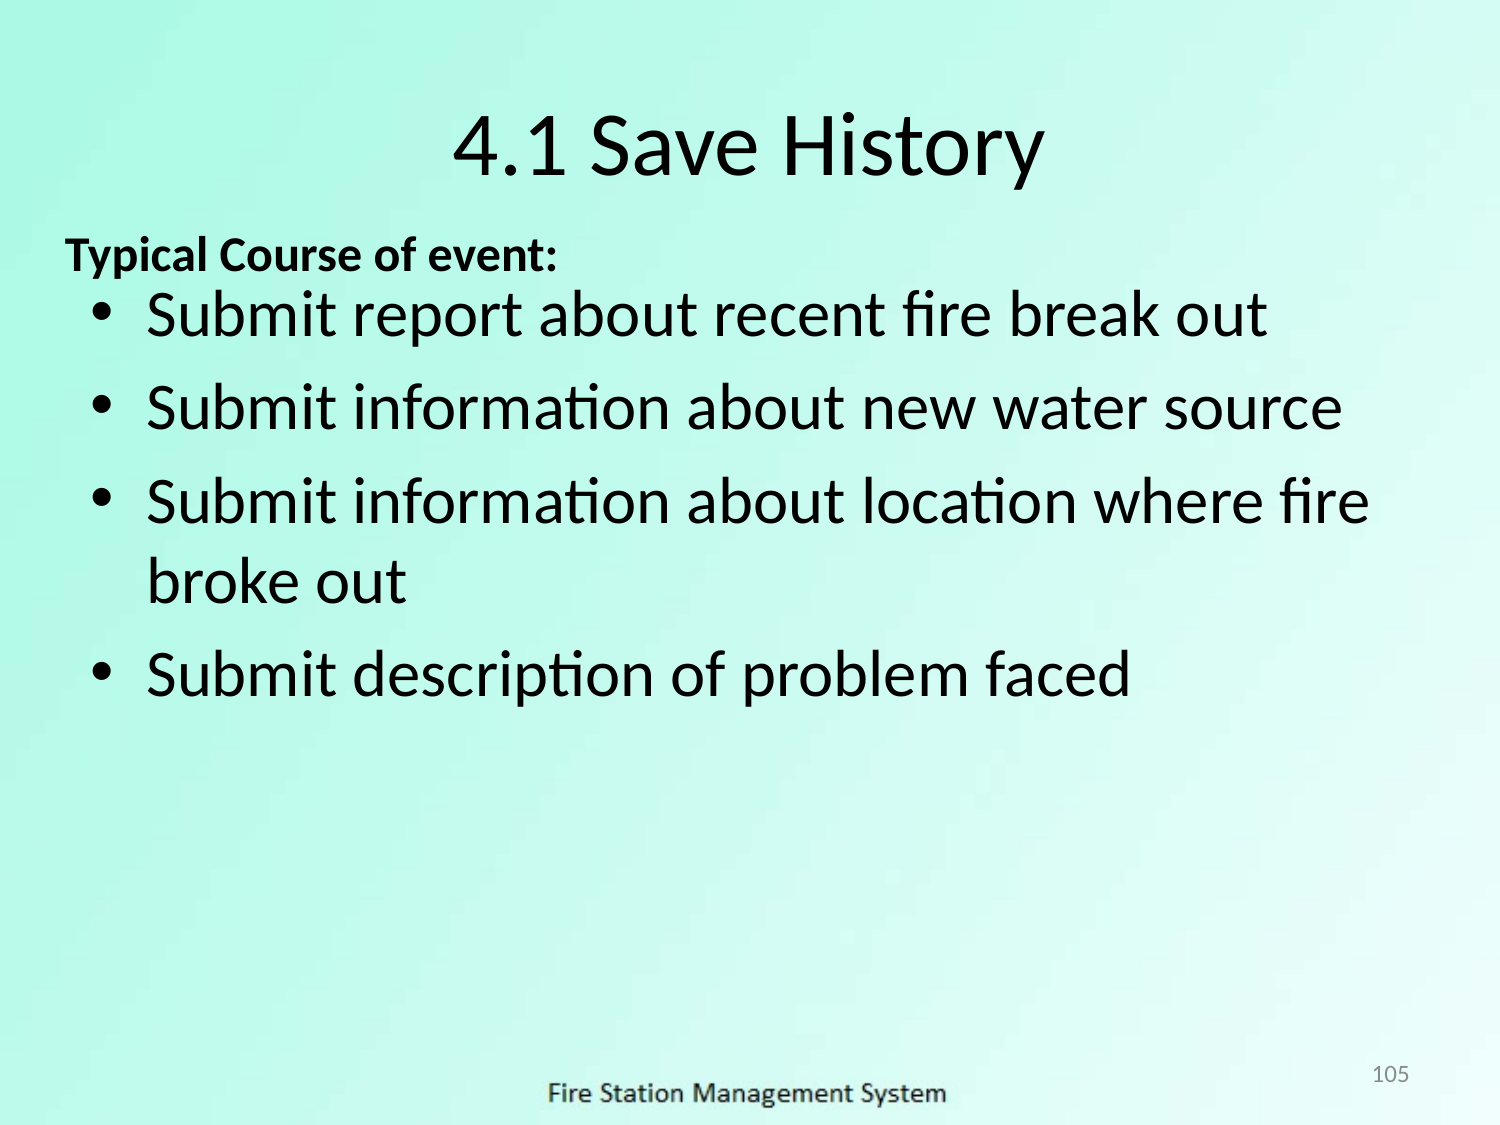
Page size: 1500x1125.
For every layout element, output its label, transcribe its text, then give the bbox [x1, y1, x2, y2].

text_box Typical Course of event: [50, 214, 838, 290]
slide_number 105 [1074, 1042, 1425, 1103]
list Submit report about recent fire break out Submit information about new water source Submit information about location where fire broke out Submit description of problem faced [75, 262, 1425, 1005]
title 4.1 Save History [75, 45, 1425, 233]
picture [0, 0, 1500, 1125]
